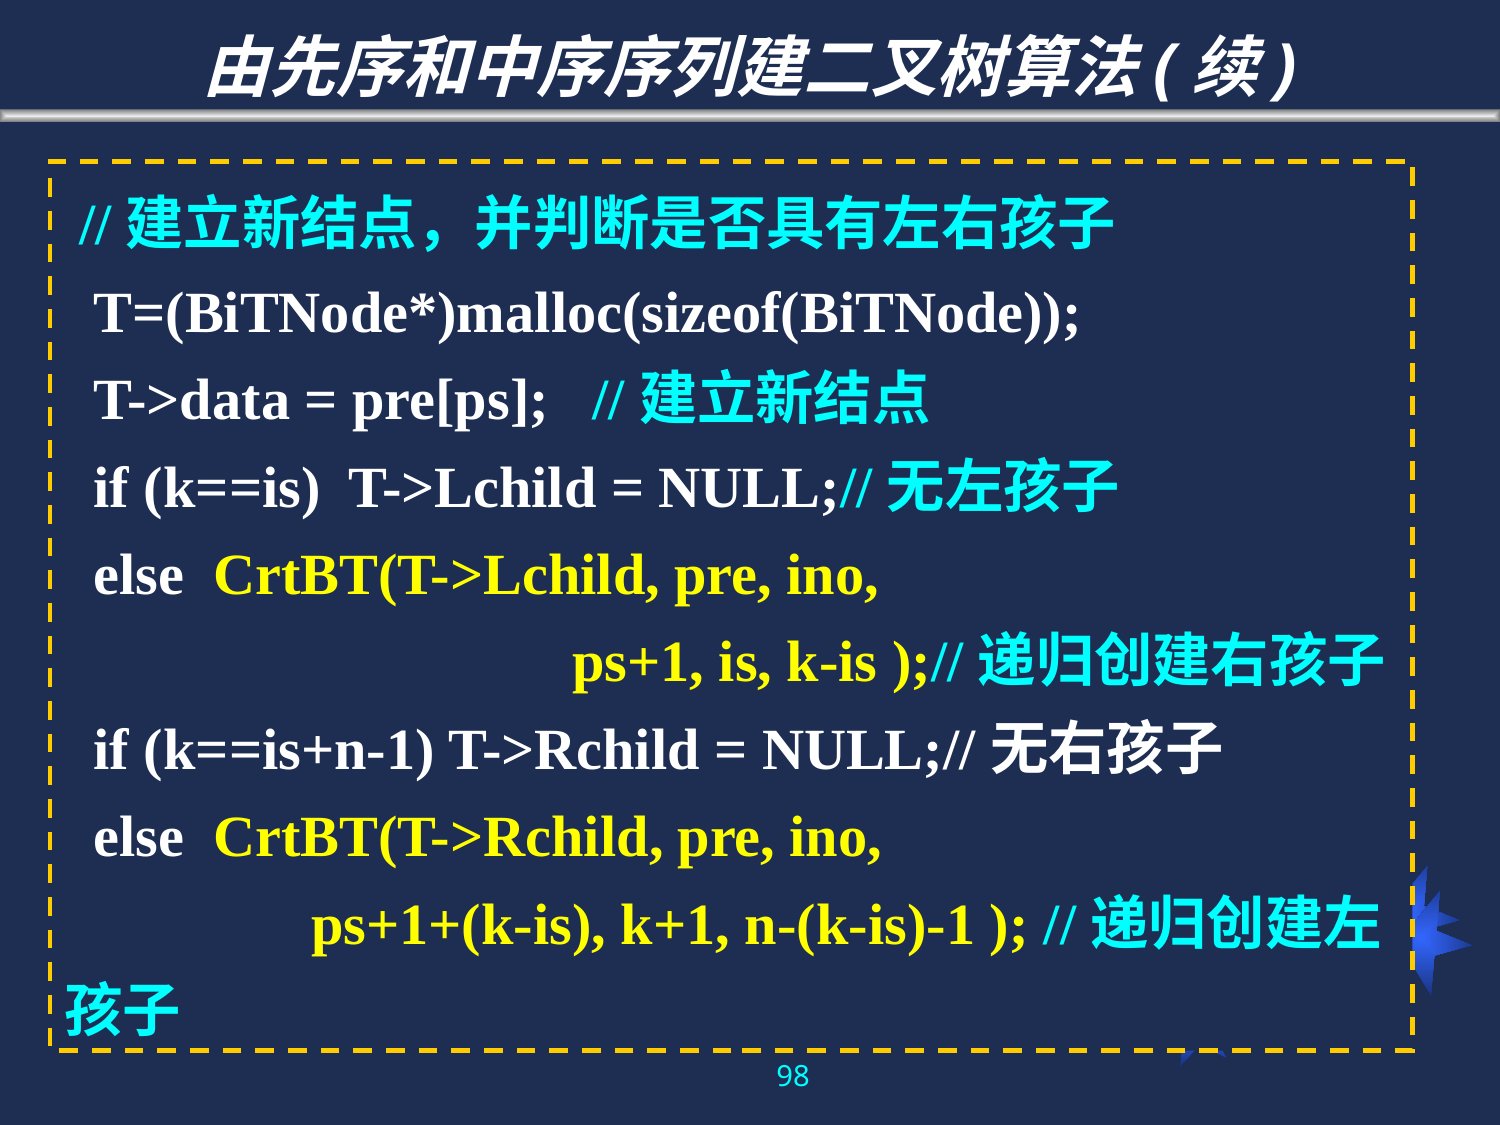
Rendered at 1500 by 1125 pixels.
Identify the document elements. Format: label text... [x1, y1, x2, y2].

title 由先序和中序序列建二叉树算法(续) [0, 0, 1500, 113]
text_box //建立新结点，并判断是否具有左右孩子 T=(BiTNode*)malloc(sizeof(BiTNode)); T->data = pre[ps]; //建立新结点 if (k==is) T->Lchild = NULL;//无左孩子 else CrtBT(T->Lchild, pre, ino, ps+1, is, k-is );//递归创建右孩子 if (k==is+n-1) T->Rchild = NULL;//无右孩子 else CrtBT(T->Rchild, pre, ino, ps+1+(k-is), k+1, n-(k-is)-1 ); //递归创建左孩子 [49, 161, 1413, 1051]
slide_number 98 [512, 1051, 826, 1125]
